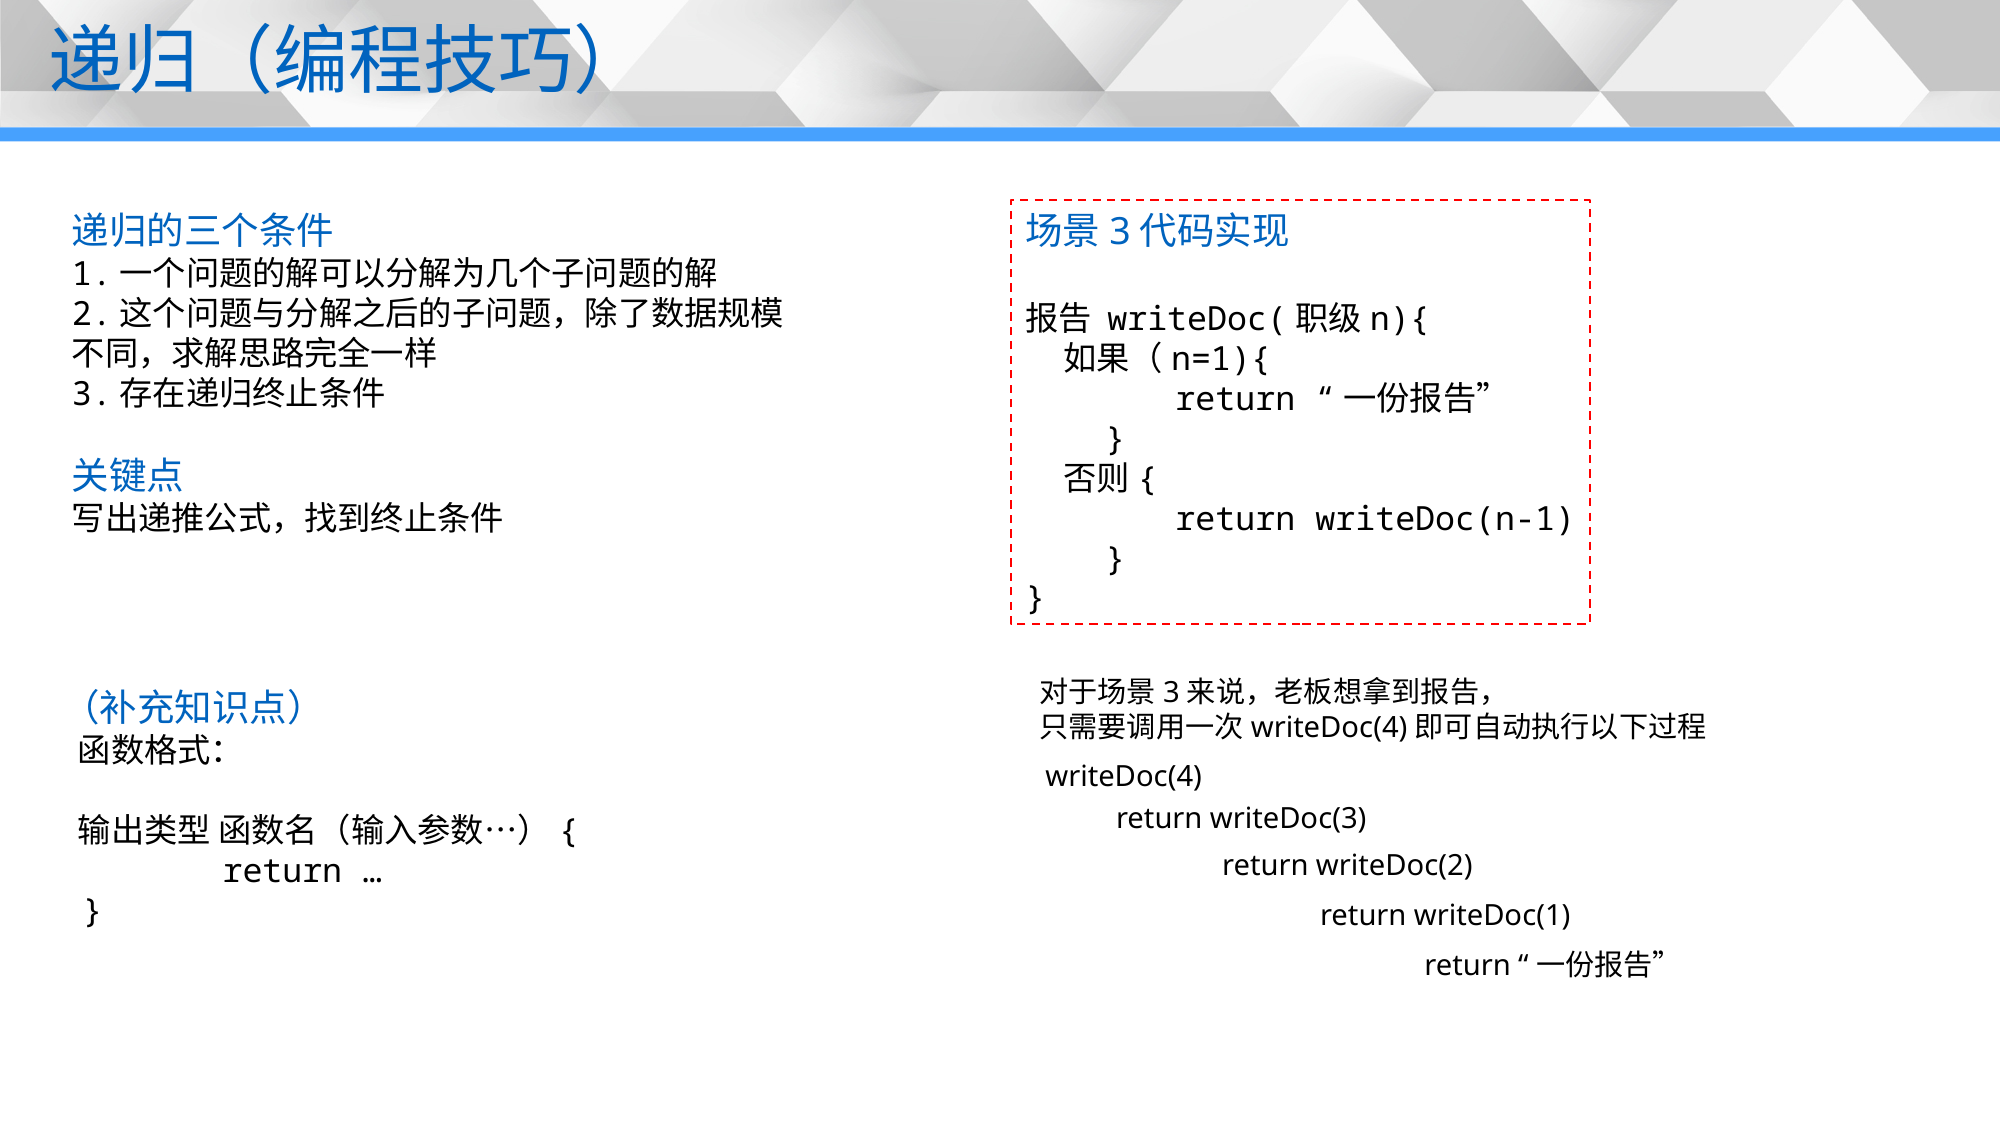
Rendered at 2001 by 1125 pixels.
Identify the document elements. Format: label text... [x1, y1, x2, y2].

text_box （补充知识点） 函数格式： 输出类型 函数名（输入参数…）{ return … } [47, 676, 594, 936]
text_box return writeDoc(1) [1305, 888, 1730, 939]
text_box return writeDoc(3) [1101, 791, 1526, 842]
text_box return writeDoc(2) [1207, 838, 1632, 889]
list 递归（编程技巧） [33, 14, 1861, 112]
text_box 场景3代码实现 报告 writeDoc(职级n){ 如果（n=1){ return “一份报告” } 否则{ return writeDoc(n-1) } } [1010, 199, 1591, 625]
text_box return “一份报告” [1409, 939, 1834, 989]
picture [0, 0, 2000, 127]
text_box 递归的三个条件 1.一个问题的解可以分解为几个子问题的解 2.这个问题与分解之后的子问题，除了数据规模 不同，求解思路完全一样 3.存在递归终止条件 关键点 写出递推公式，找到终止条件 [57, 199, 800, 545]
text_box 对于场景3来说，老板想拿到报告， 只需要调用一次writeDoc(4)即可自动执行以下过程 [1024, 665, 1954, 751]
text_box writeDoc(4) [1030, 749, 1314, 800]
